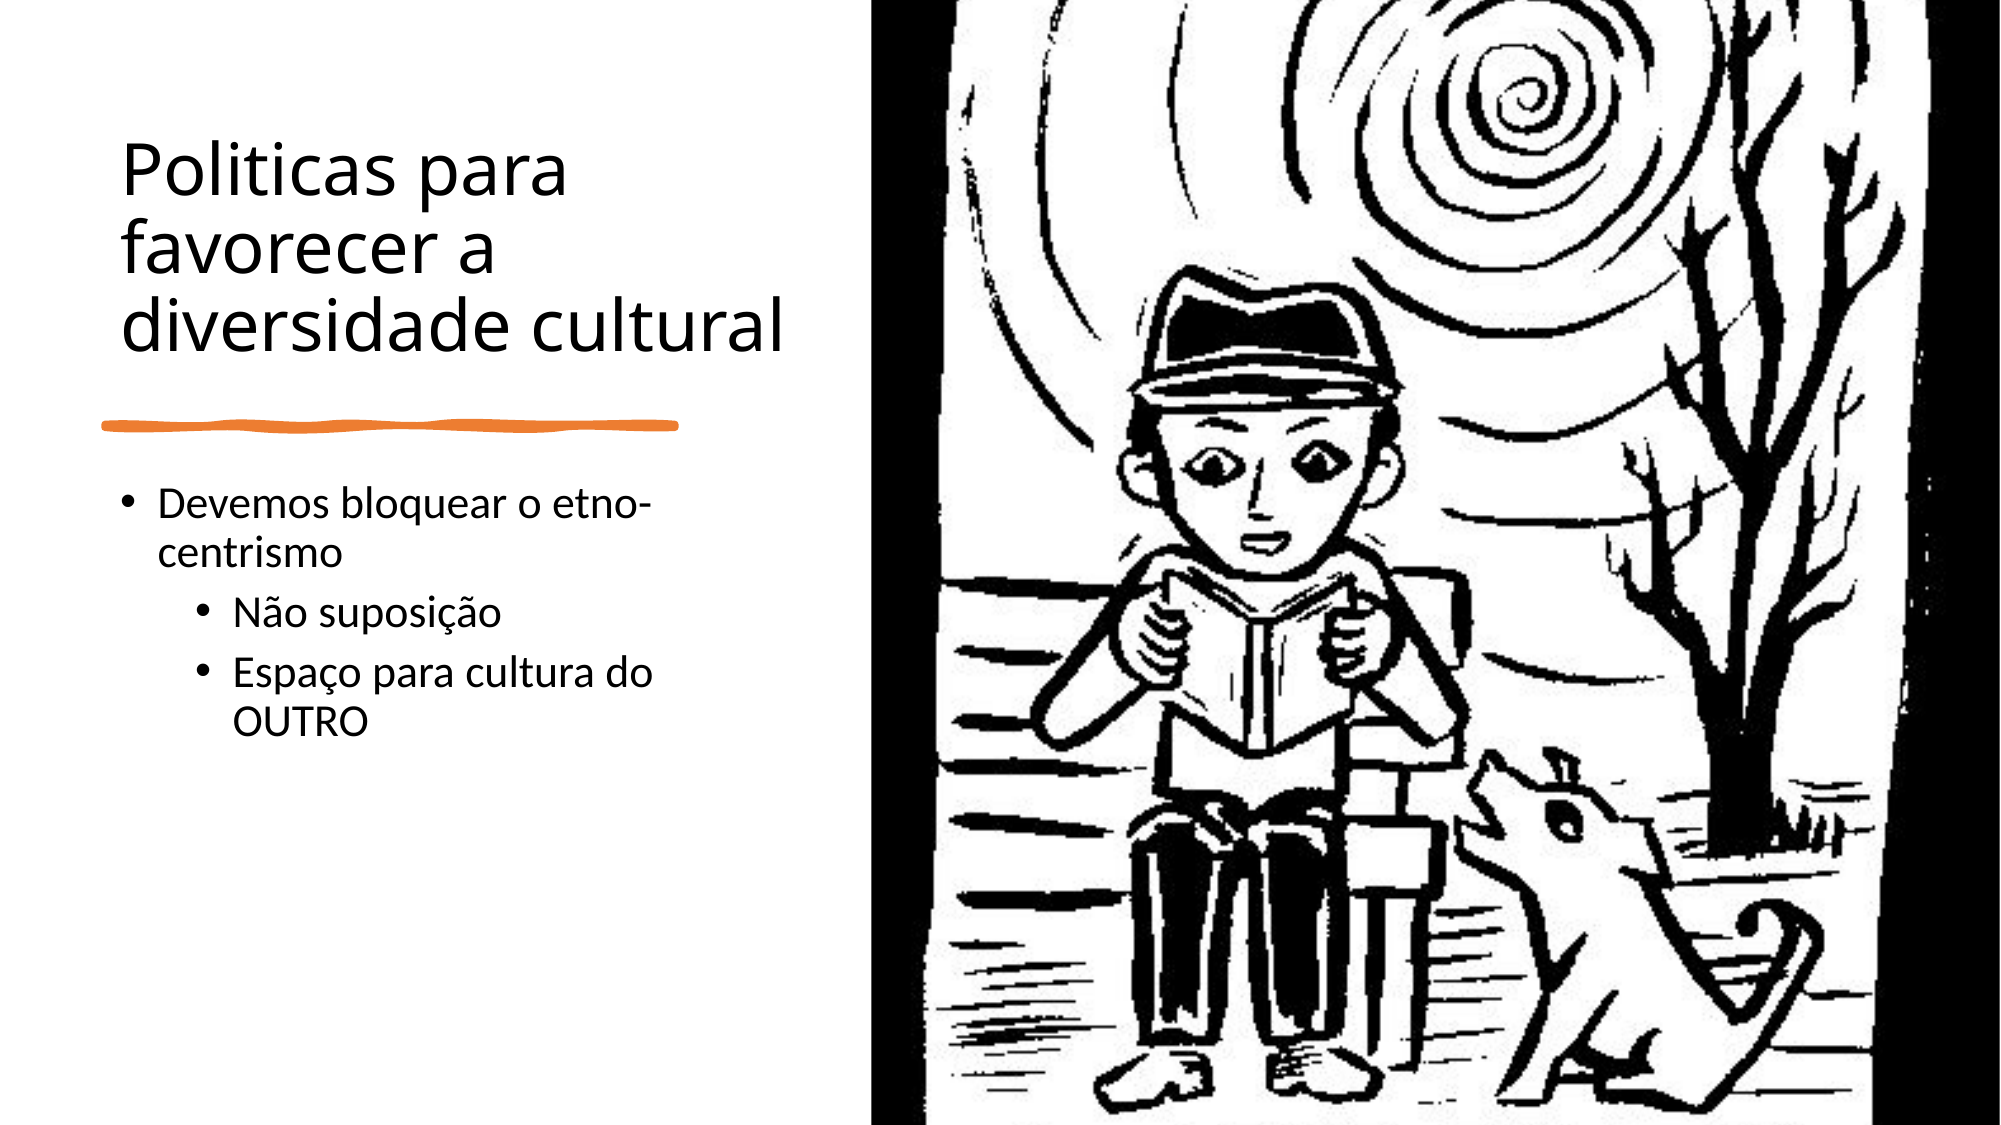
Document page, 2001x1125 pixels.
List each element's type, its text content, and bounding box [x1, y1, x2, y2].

text_box [0, 0, 871, 1125]
title Politicas para favorecer a diversidade cultural [105, 53, 822, 375]
text_box [103, 421, 676, 431]
list Devemos bloquear o etno-centrismo Não suposição Espaço para cultura do OUTRO [105, 471, 802, 1016]
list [871, 0, 2000, 1125]
